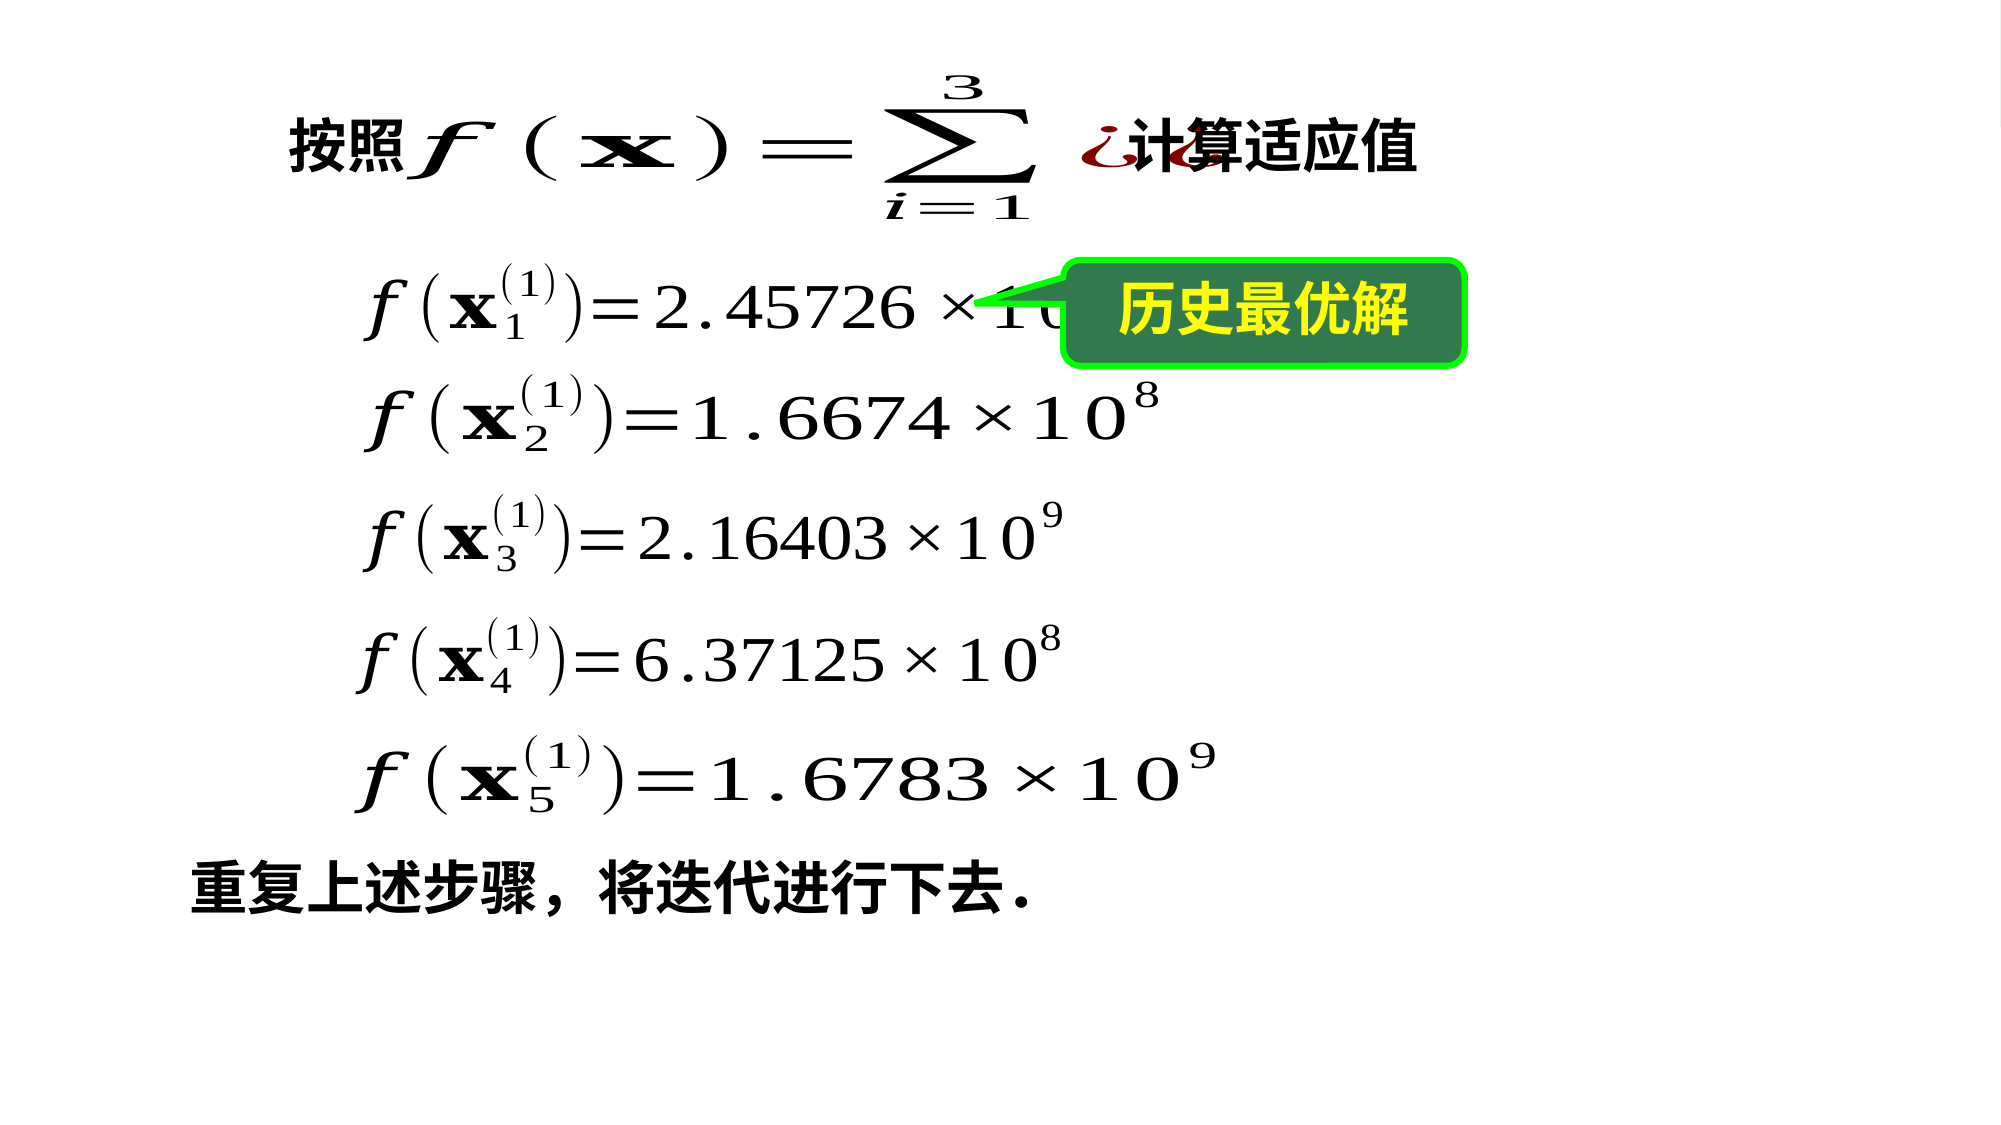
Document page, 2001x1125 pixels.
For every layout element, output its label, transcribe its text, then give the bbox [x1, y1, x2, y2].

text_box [264, 65, 1499, 228]
text_box 历史最优解 [974, 259, 1465, 366]
text_box 重复上述步骤，将迭代进行下去． [174, 843, 1145, 929]
